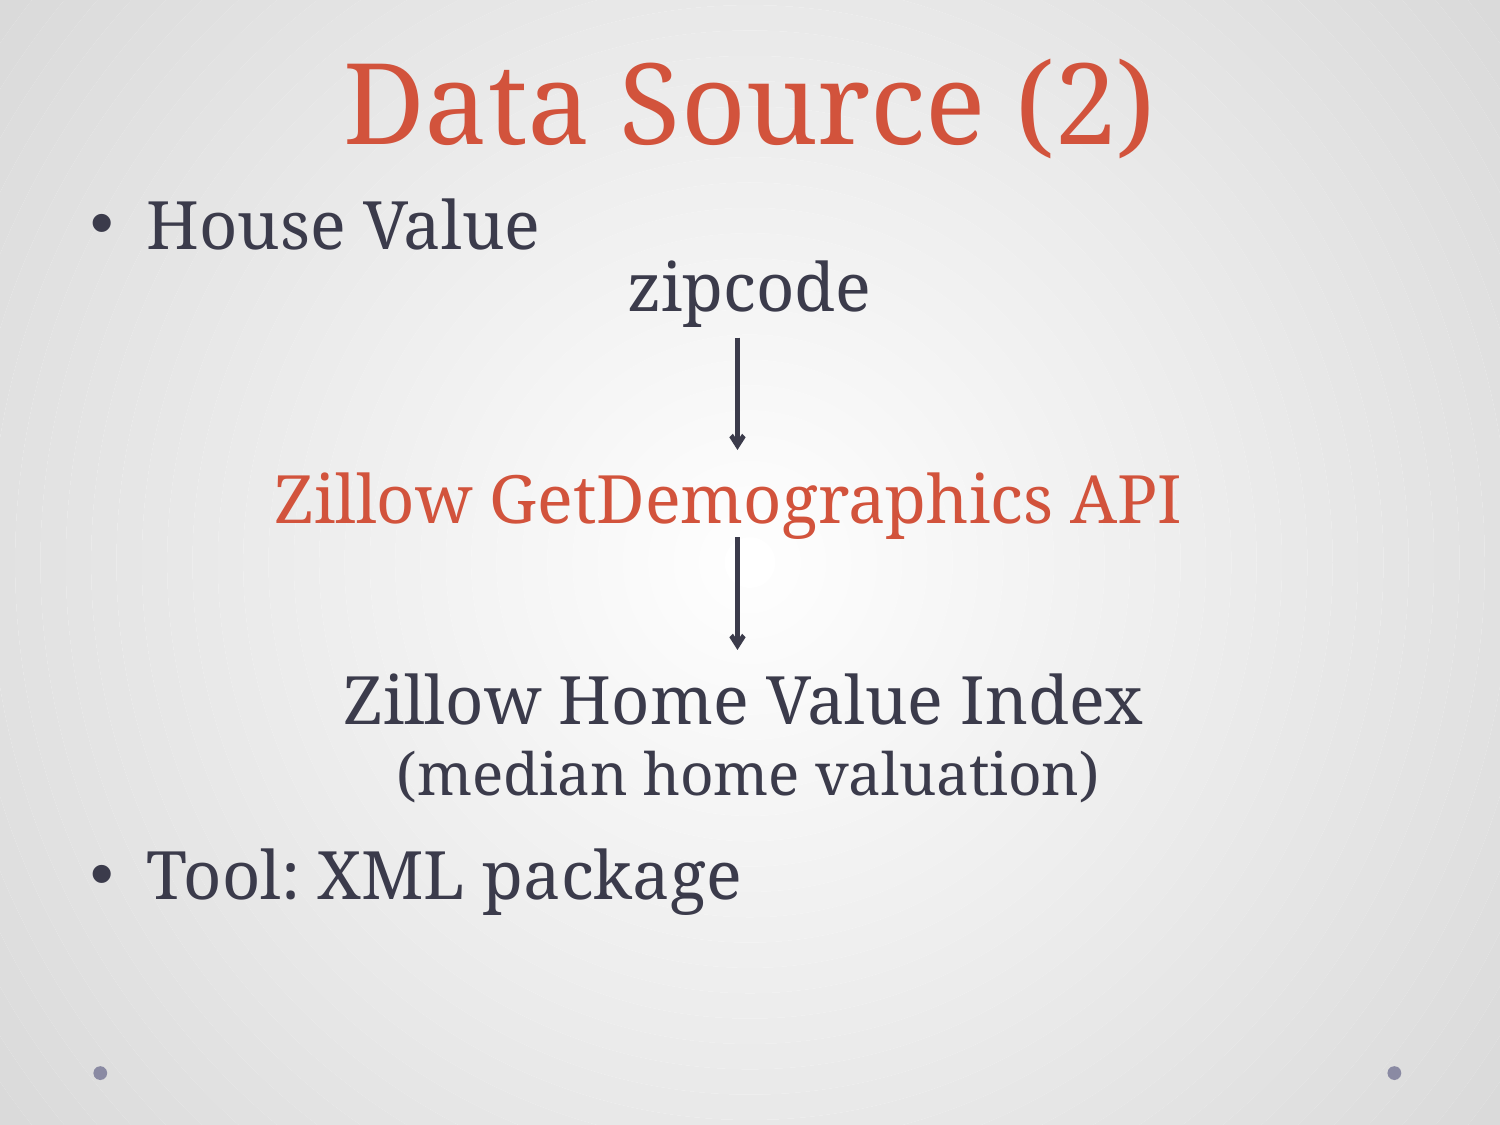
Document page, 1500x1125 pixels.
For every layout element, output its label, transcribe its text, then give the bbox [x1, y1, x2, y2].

text_box Zillow GetDemographics API [212, 449, 1263, 545]
text_box zipcode [612, 237, 888, 333]
title Data Source (2) [75, 12, 1425, 174]
list House Value Tool: XML package [75, 174, 1425, 1050]
text_box Zillow Home Value Index (median home valuation) [187, 650, 1300, 815]
